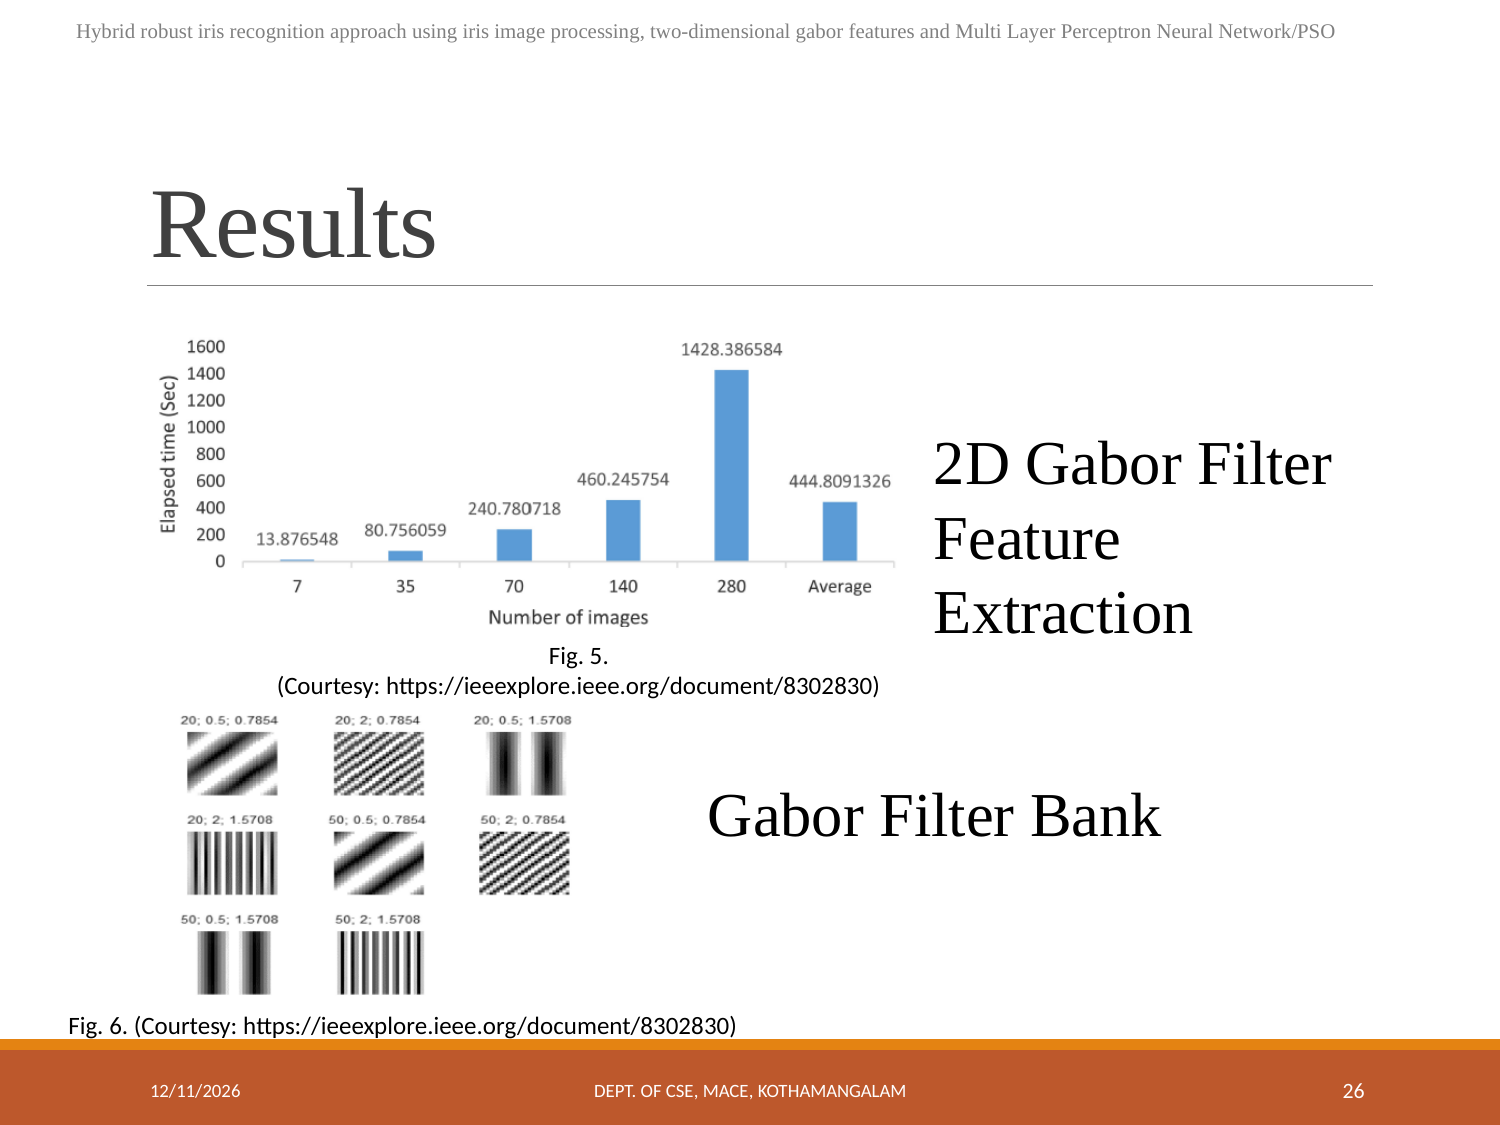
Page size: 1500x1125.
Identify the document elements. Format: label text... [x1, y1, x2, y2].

title Results [135, 51, 1373, 285]
text_box Fig. 5. (Courtesy: https://ieeexplore.ieee.org/document/8302830) [25, 631, 1133, 707]
text_box 2D Gabor Filter Feature Extraction [919, 414, 1435, 654]
slide_number 26 [1218, 1059, 1380, 1120]
picture [177, 709, 580, 1003]
text_box Fig. 6. (Courtesy: https://ieeexplore.ieee.org/document/8302830) [0, 1001, 957, 1047]
text_box Gabor Filter Bank [693, 766, 1178, 857]
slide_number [135, 1059, 440, 1120]
text_box Hybrid robust iris recognition approach using iris image processing, two-dimensional gabor features and Multi Layer Perceptron Neural Network/PSO [61, 10, 1409, 51]
footer Dept. of CSE, MACE, Kothamangalam [453, 1059, 1047, 1120]
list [134, 319, 920, 638]
